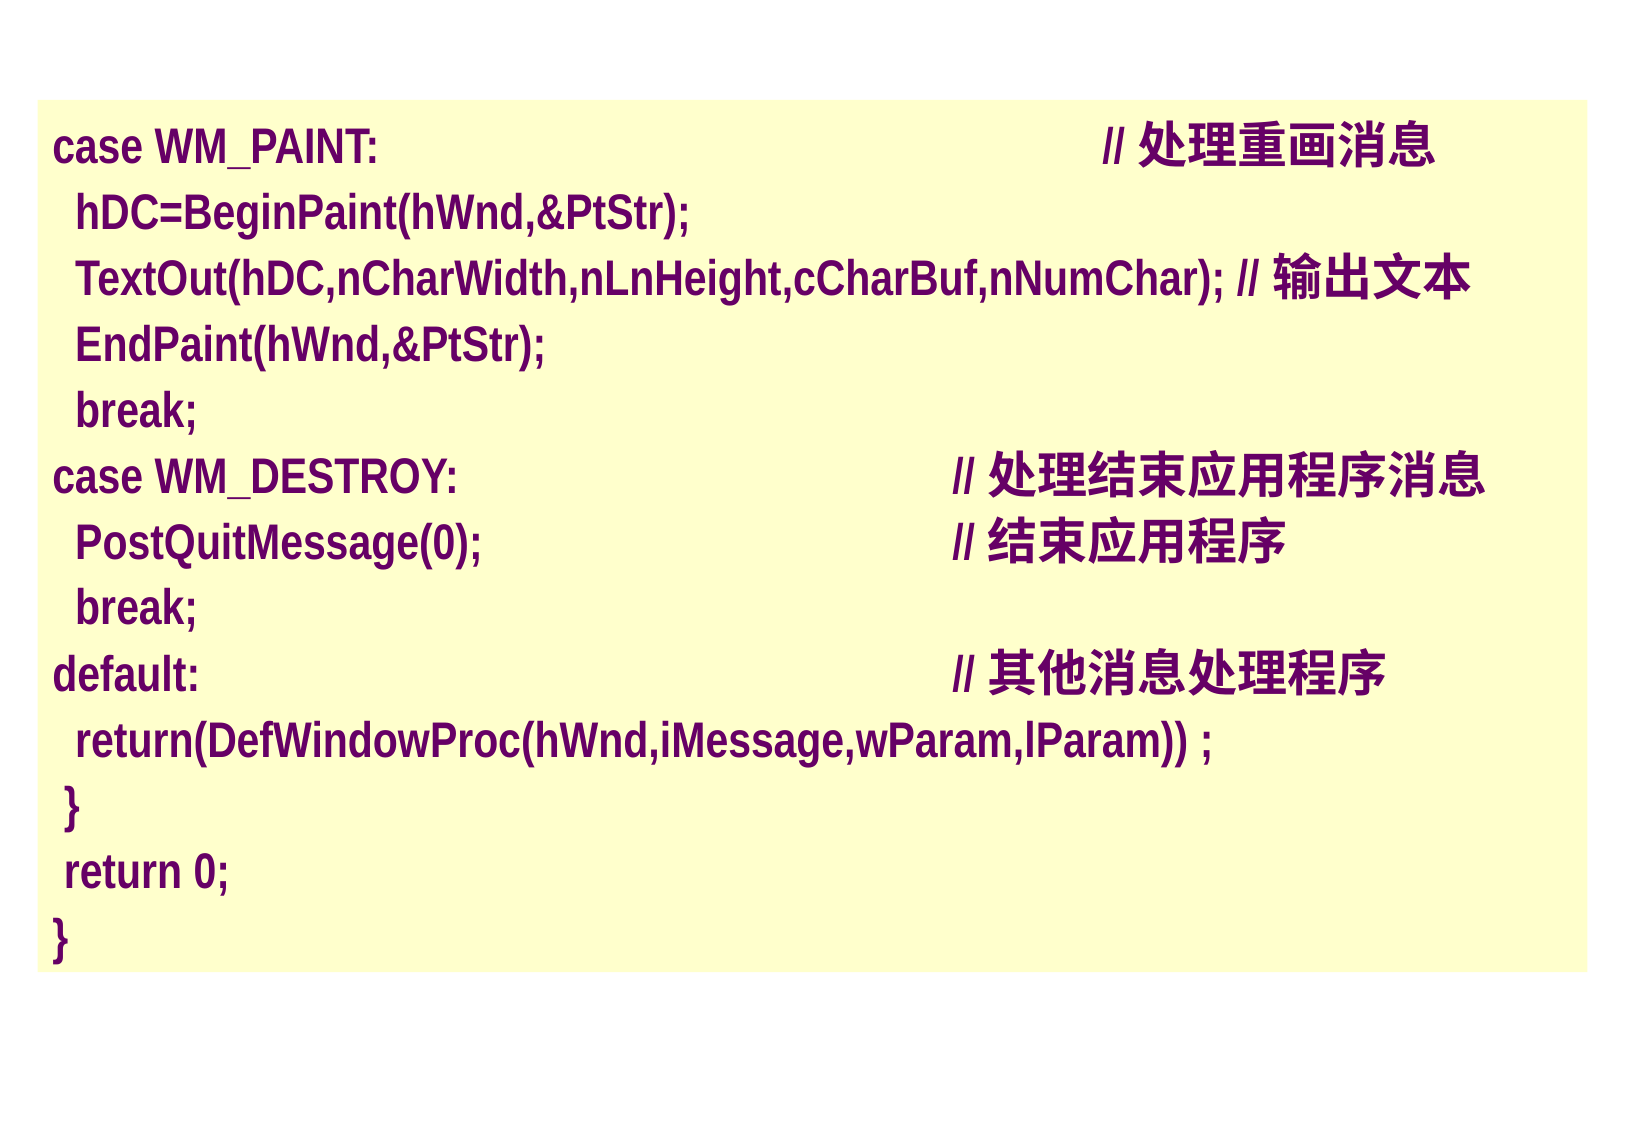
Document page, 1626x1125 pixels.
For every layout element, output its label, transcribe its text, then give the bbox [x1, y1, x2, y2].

text_box case WM_PAINT: //处理重画消息 hDC=BeginPaint(hWnd,&PtStr); TextOut(hDC,nCharWidth,nLnHeight,cCharBuf,nNumChar); //输出文本 EndPaint(hWnd,&PtStr); break; case WM_DESTROY: //处理结束应用程序消息 PostQuitMessage(0); //结束应用程序 break; default: //其他消息处理程序 return(DefWindowProc(hWnd,iMessage,wParam,lParam)) ; } return 0; } [37, 99, 1588, 973]
